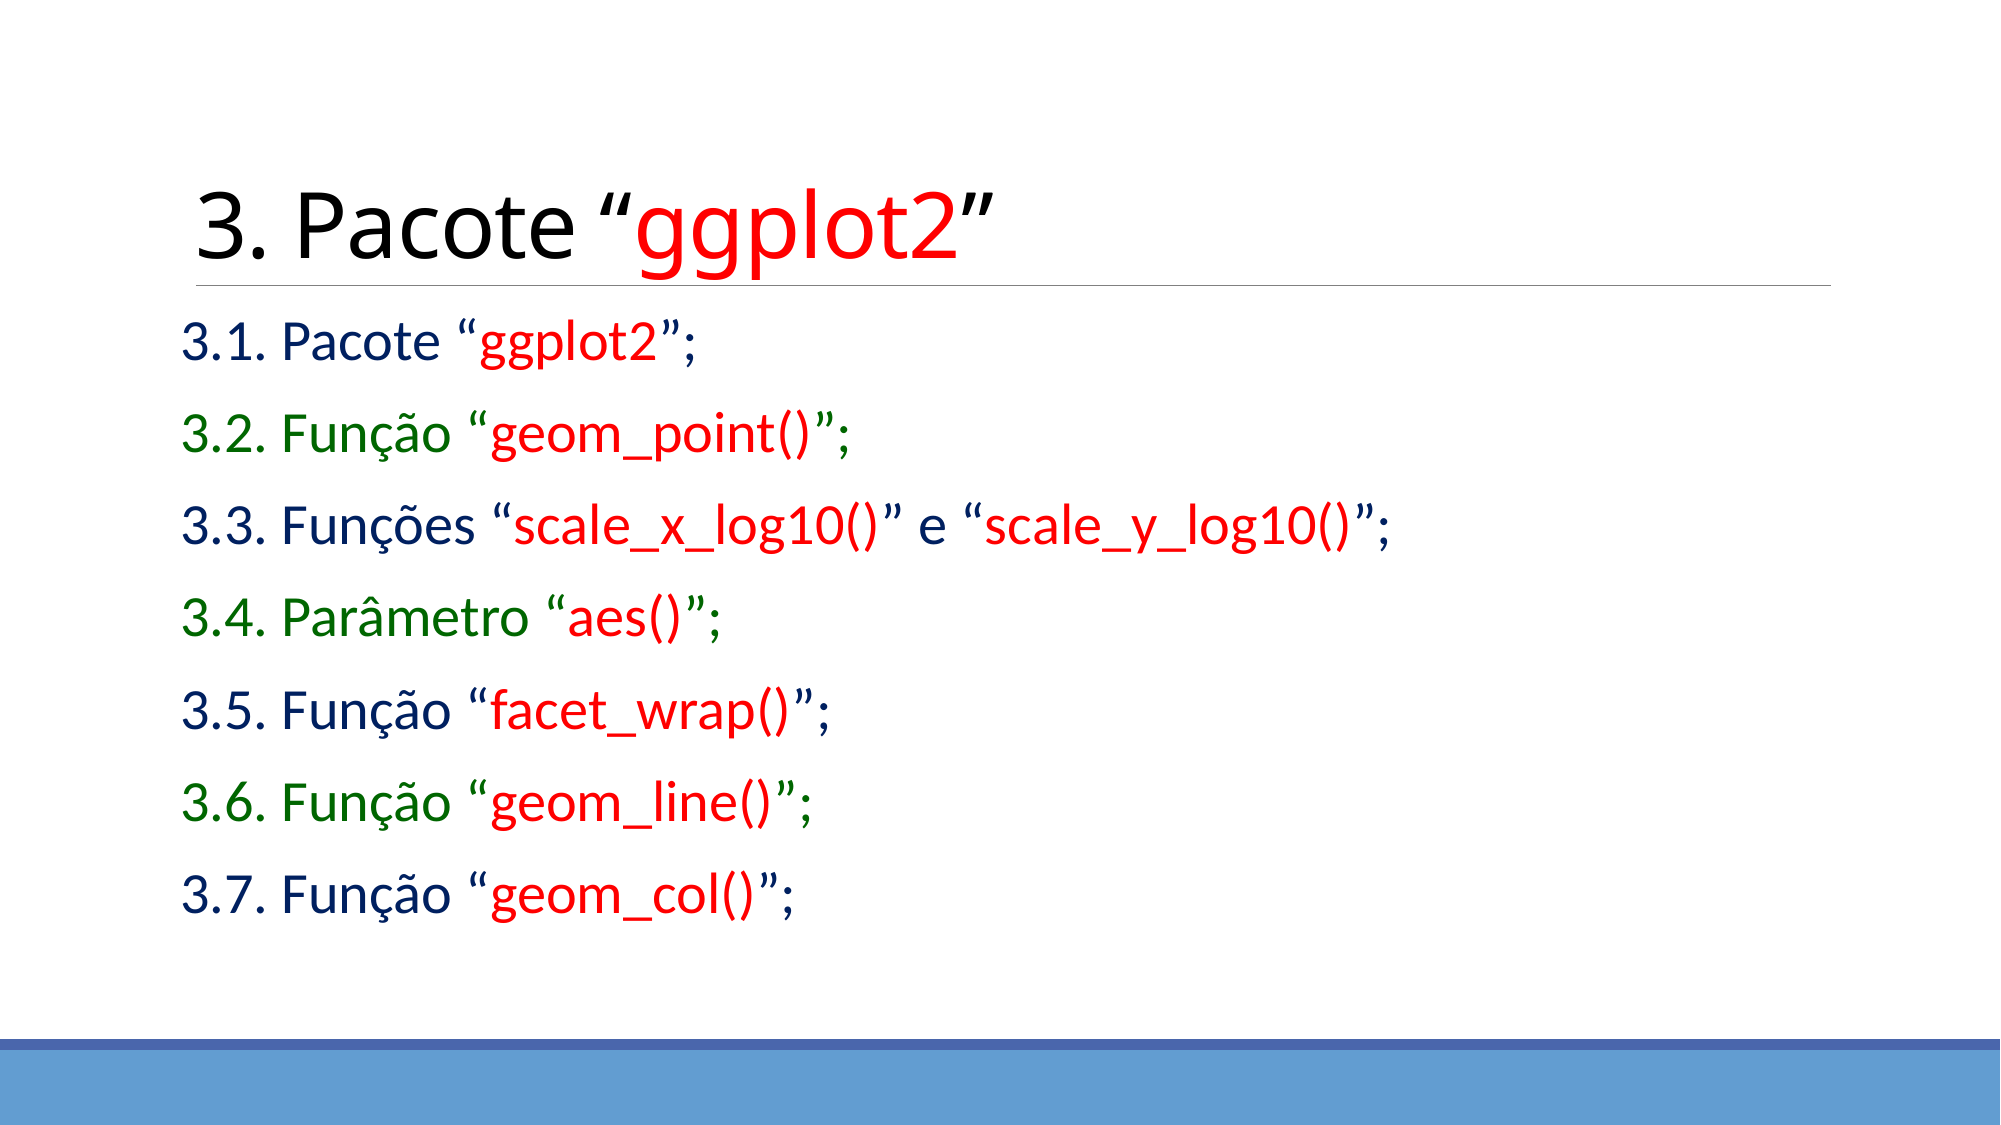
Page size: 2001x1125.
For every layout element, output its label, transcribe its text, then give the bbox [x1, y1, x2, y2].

title 3. Pacote “ggplot2” [180, 47, 1830, 285]
list 3.1. Pacote “ggplot2”; 3.2. Função “geom_point()”; 3.3. Funções “scale_x_log10()” e “scale_y_log10()”; 3.4. Parâmetro “aes()”; 3.5. Função “facet_wrap()”; 3.6. Função “geom_line()”; 3.7. Função “geom_col()”; [180, 302, 1830, 963]
